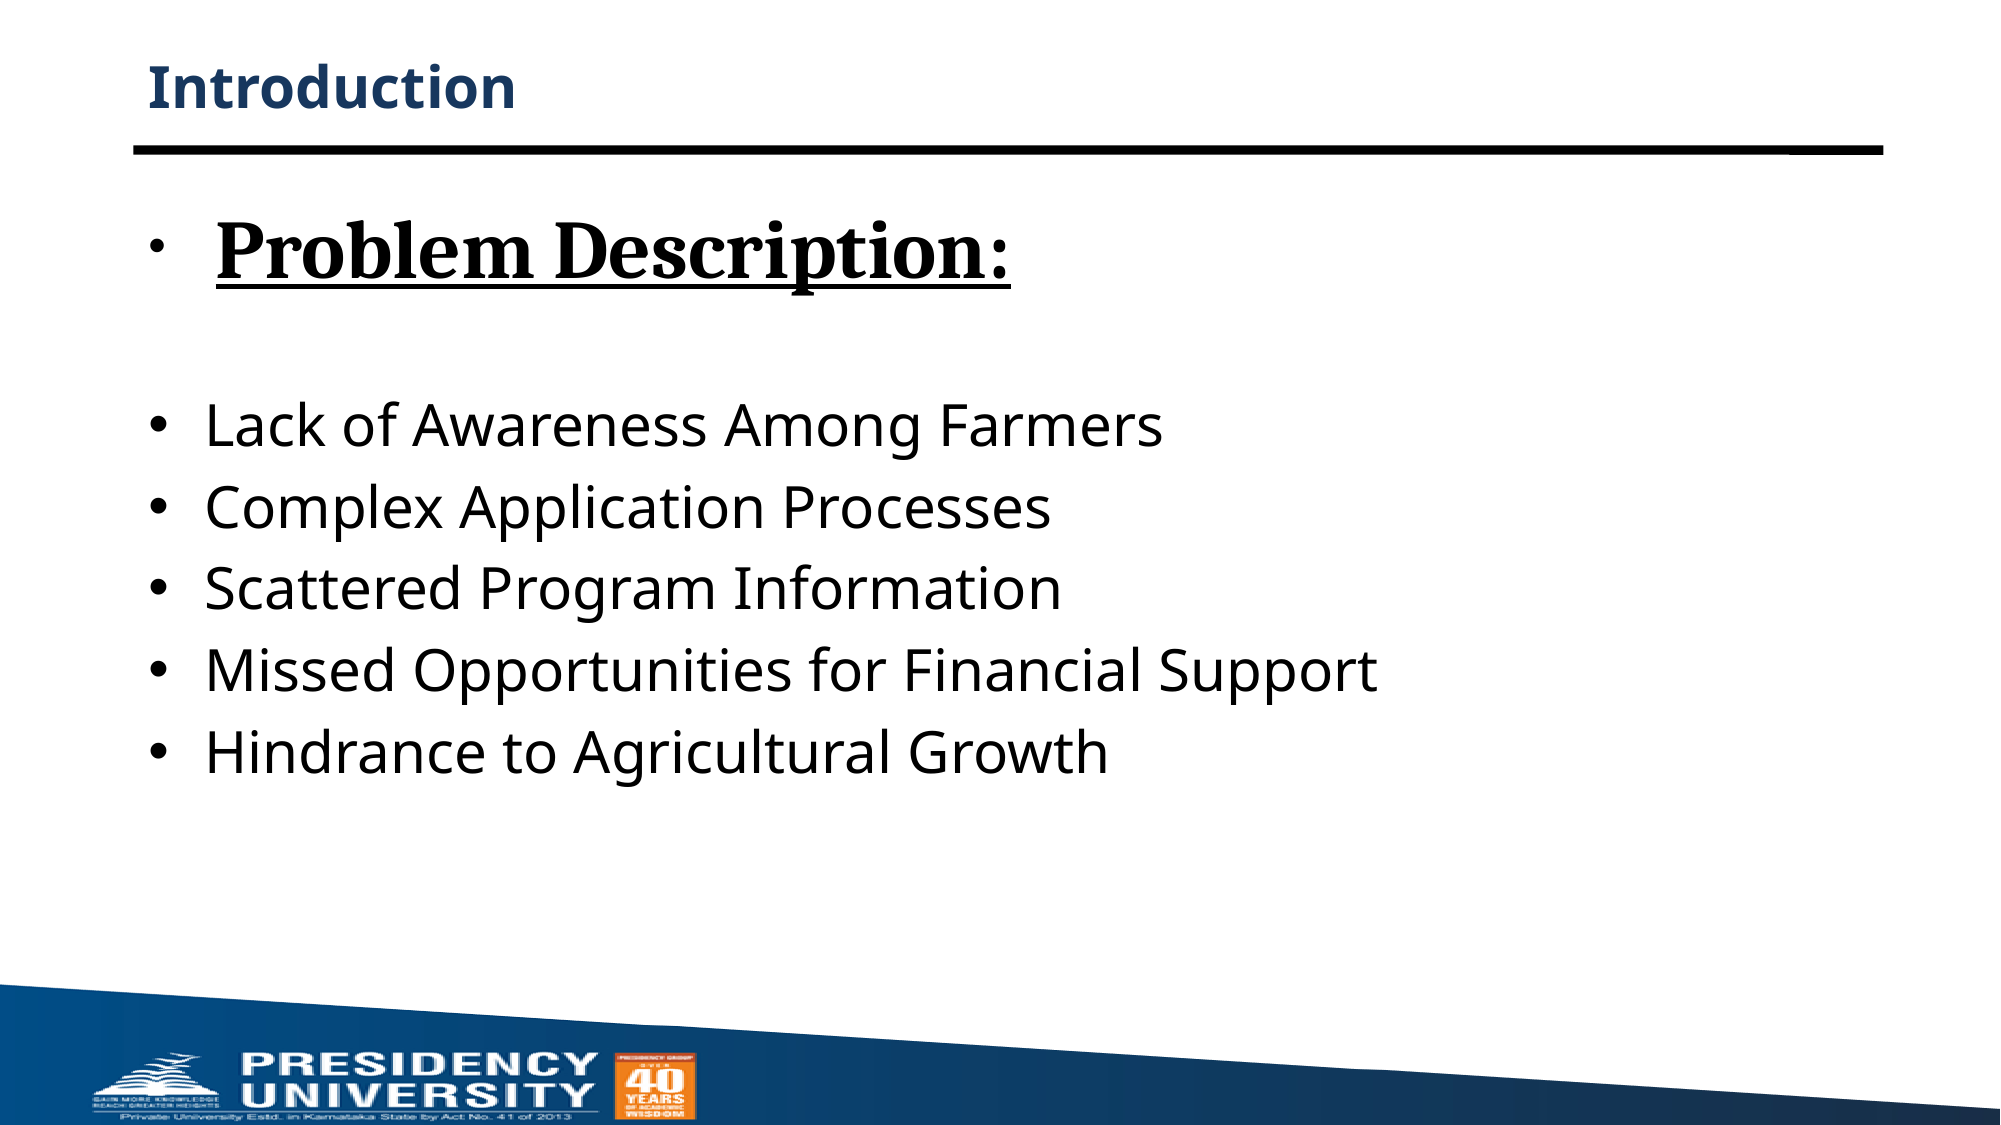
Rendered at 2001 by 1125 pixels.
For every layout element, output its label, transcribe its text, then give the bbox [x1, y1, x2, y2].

list Problem Description: Lack of Awareness Among Farmers Complex Application Processes Scattered Program Information Missed Opportunities for Financial Support Hindrance to Agricultural Growth [133, 187, 1884, 1000]
title Introduction [133, 45, 1884, 125]
picture [0, 982, 2000, 1125]
